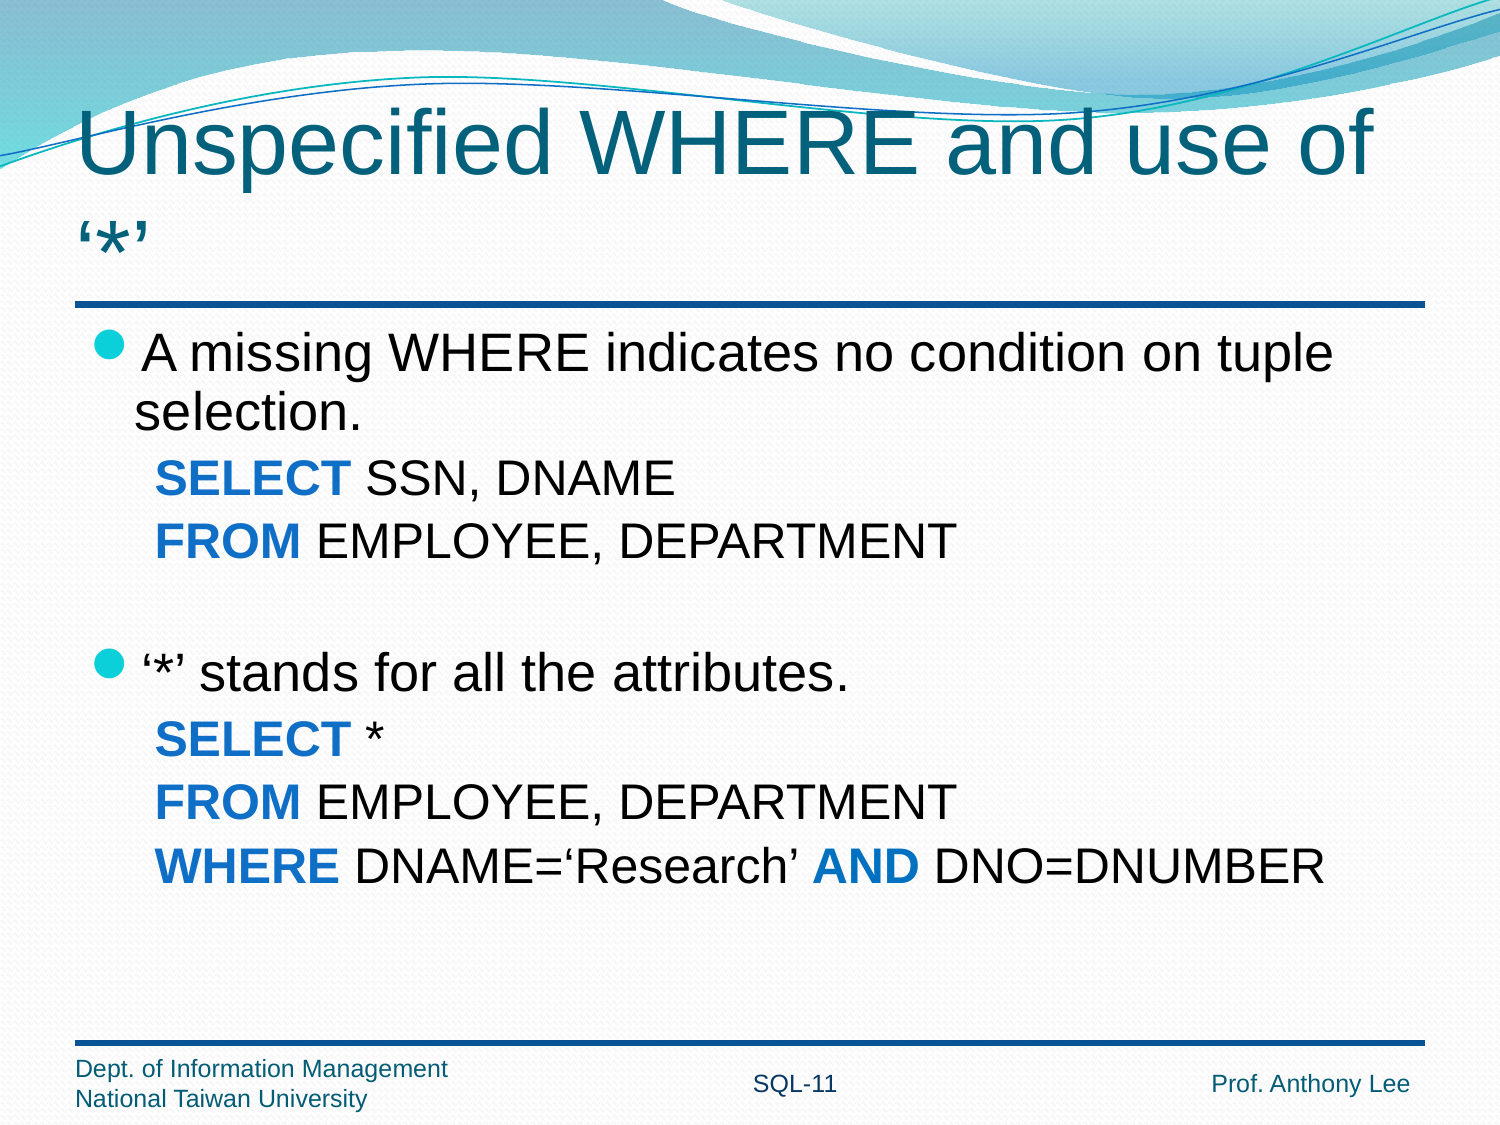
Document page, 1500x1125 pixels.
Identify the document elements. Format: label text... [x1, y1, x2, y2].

list A missing WHERE indicates no condition on tuple selection. SELECT SSN, DNAME FROM EMPLOYEE, DEPARTMENT ‘*’ stands for all the attributes. SELECT * FROM EMPLOYEE, DEPARTMENT WHERE DNAME=‘Research’ AND DNO=DNUMBER [74, 317, 1426, 1038]
title Unspecified WHERE and use of ‘*’ [74, 115, 1459, 304]
